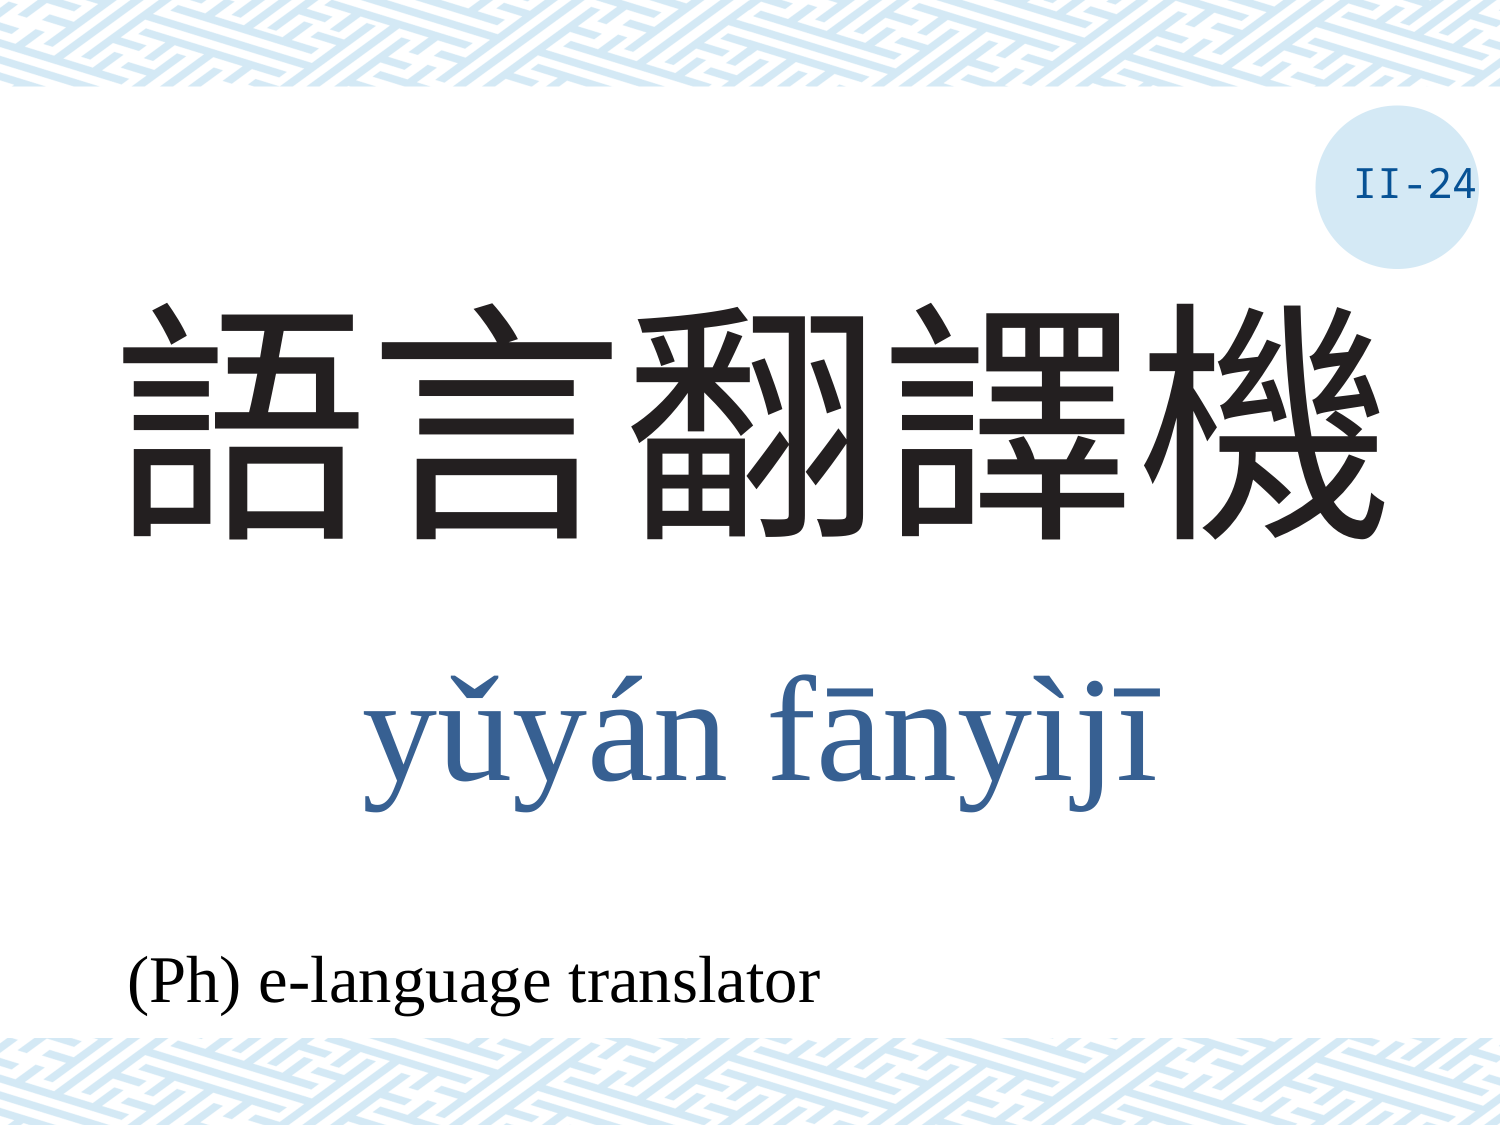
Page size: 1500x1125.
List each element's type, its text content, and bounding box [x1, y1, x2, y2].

text_box II-24 [1337, 149, 1500, 265]
list yǔyán fānyìjī [362, 630, 1163, 1125]
list (Ph) e-language translator [112, 928, 1118, 1075]
title 語言翻譯機 [112, 262, 1500, 753]
picture [1163, 753, 1500, 1125]
picture [0, 0, 1500, 1125]
